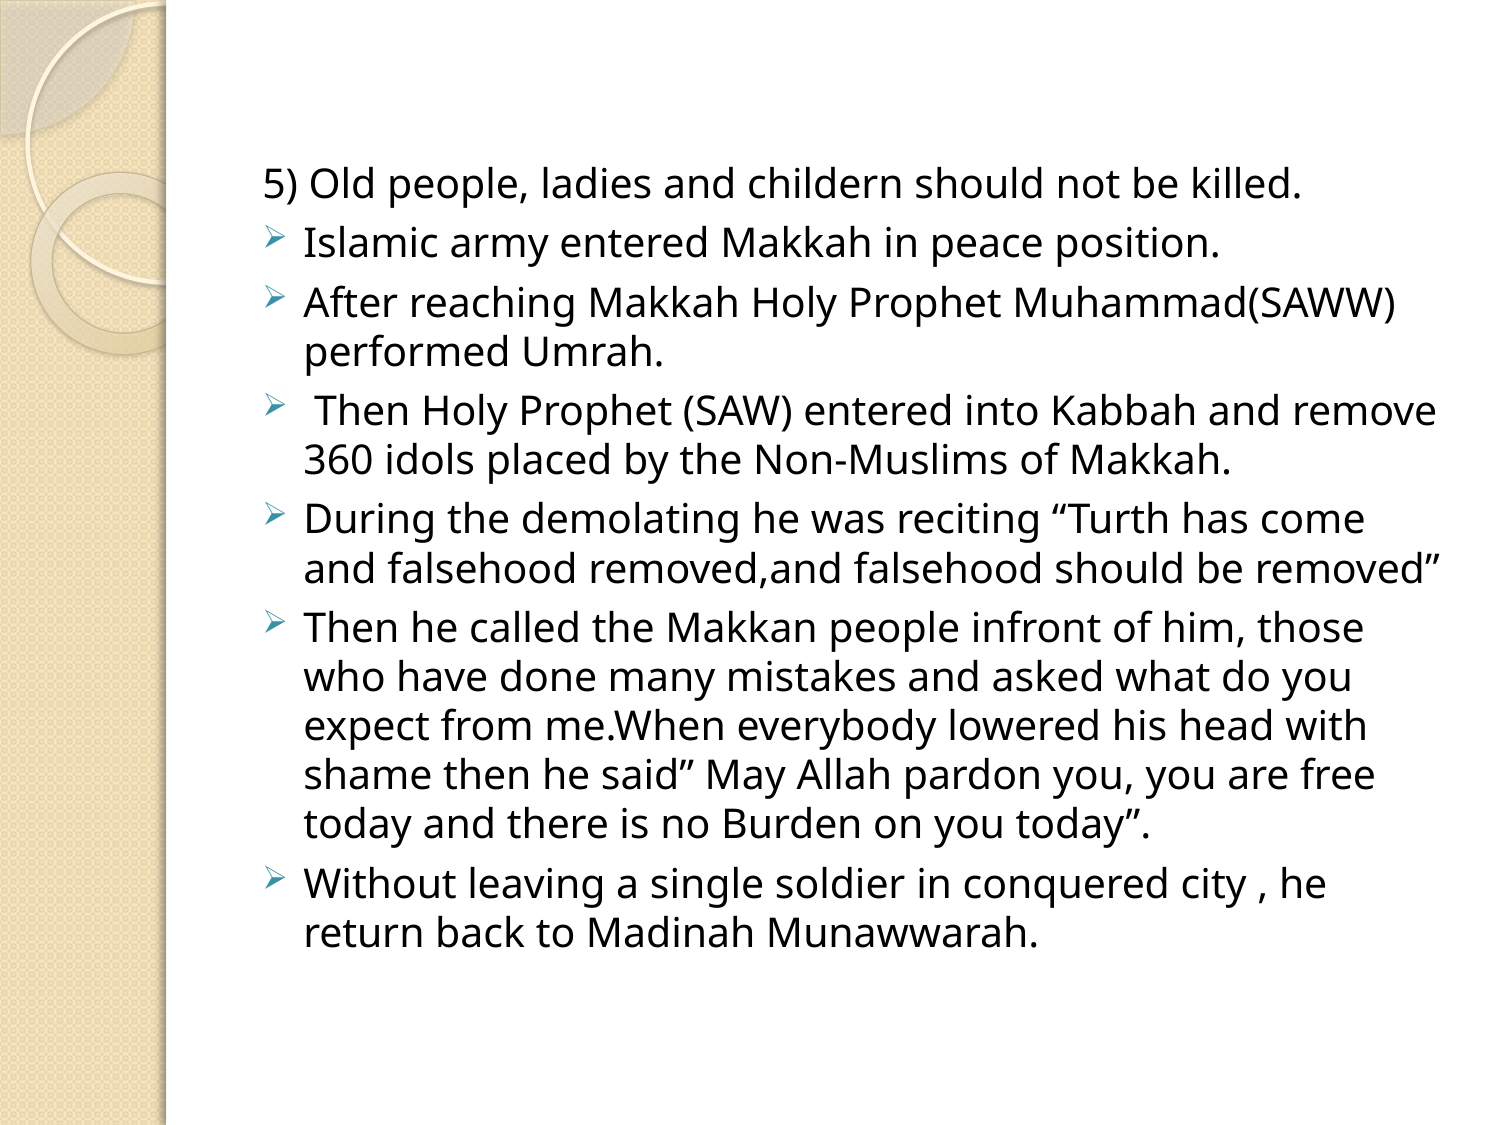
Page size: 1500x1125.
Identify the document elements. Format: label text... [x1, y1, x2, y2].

list 5) Old people, ladies and childern should not be killed. Islamic army entered Makkah in peace position. After reaching Makkah Holy Prophet Muhammad(SAWW) performed Umrah. Then Holy Prophet (SAW) entered into Kabbah and remove 360 idols placed by the Non-Muslims of Makkah. During the demolating he was reciting “Turth has come and falsehood removed,and falsehood should be removed” Then he called the Makkan people infront of him, those who have done many mistakes and asked what do you expect from me.When everybody lowered his head with shame then he said” May Allah pardon you, you are free today and there is no Burden on you today”. Without leaving a single soldier in conquered city , he return back to Madinah Munawwarah. [235, 149, 1466, 1025]
